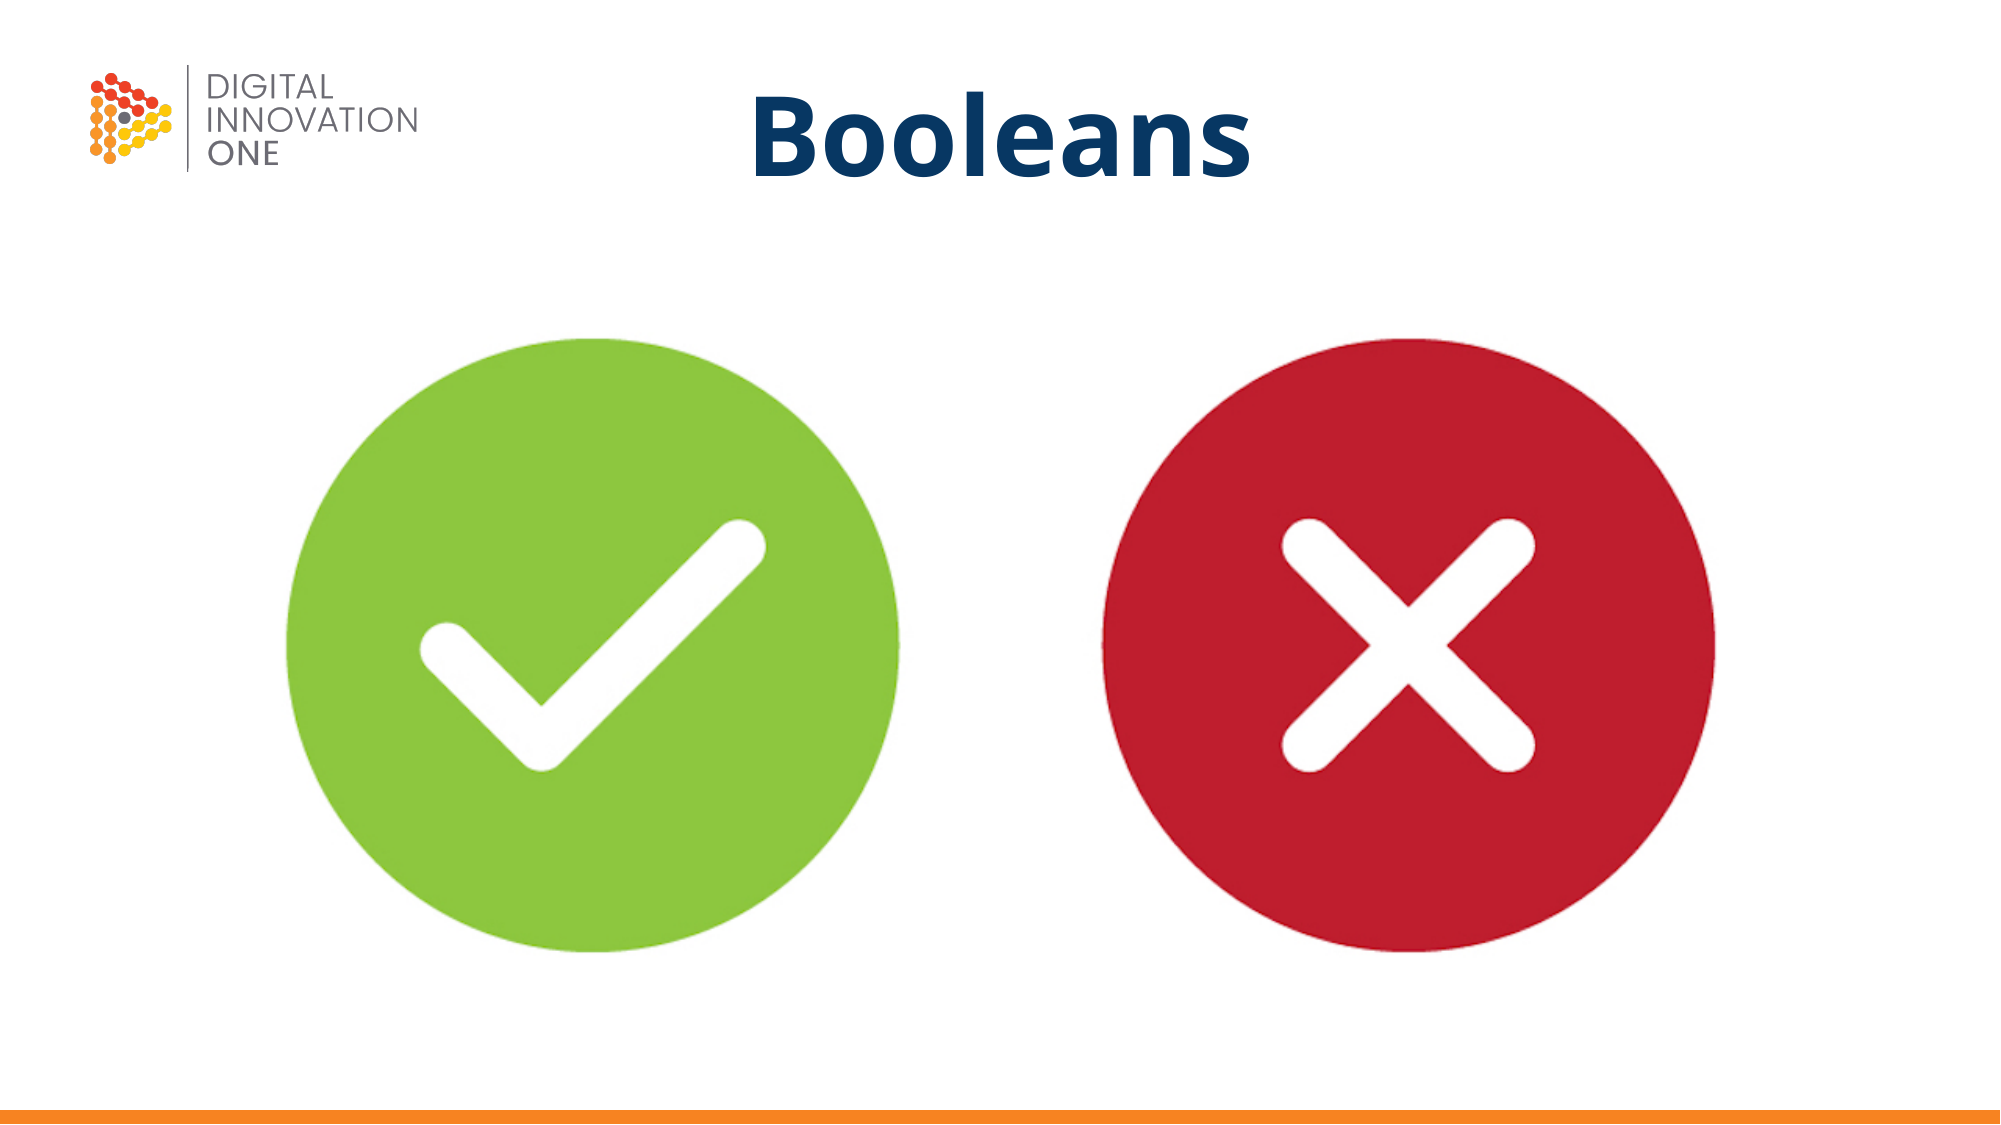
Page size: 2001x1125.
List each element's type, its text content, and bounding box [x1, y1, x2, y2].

subtitle Booleans [68, 66, 1932, 197]
picture [273, 256, 1727, 1023]
text_box [0, 1110, 2000, 1123]
picture [68, 53, 440, 183]
